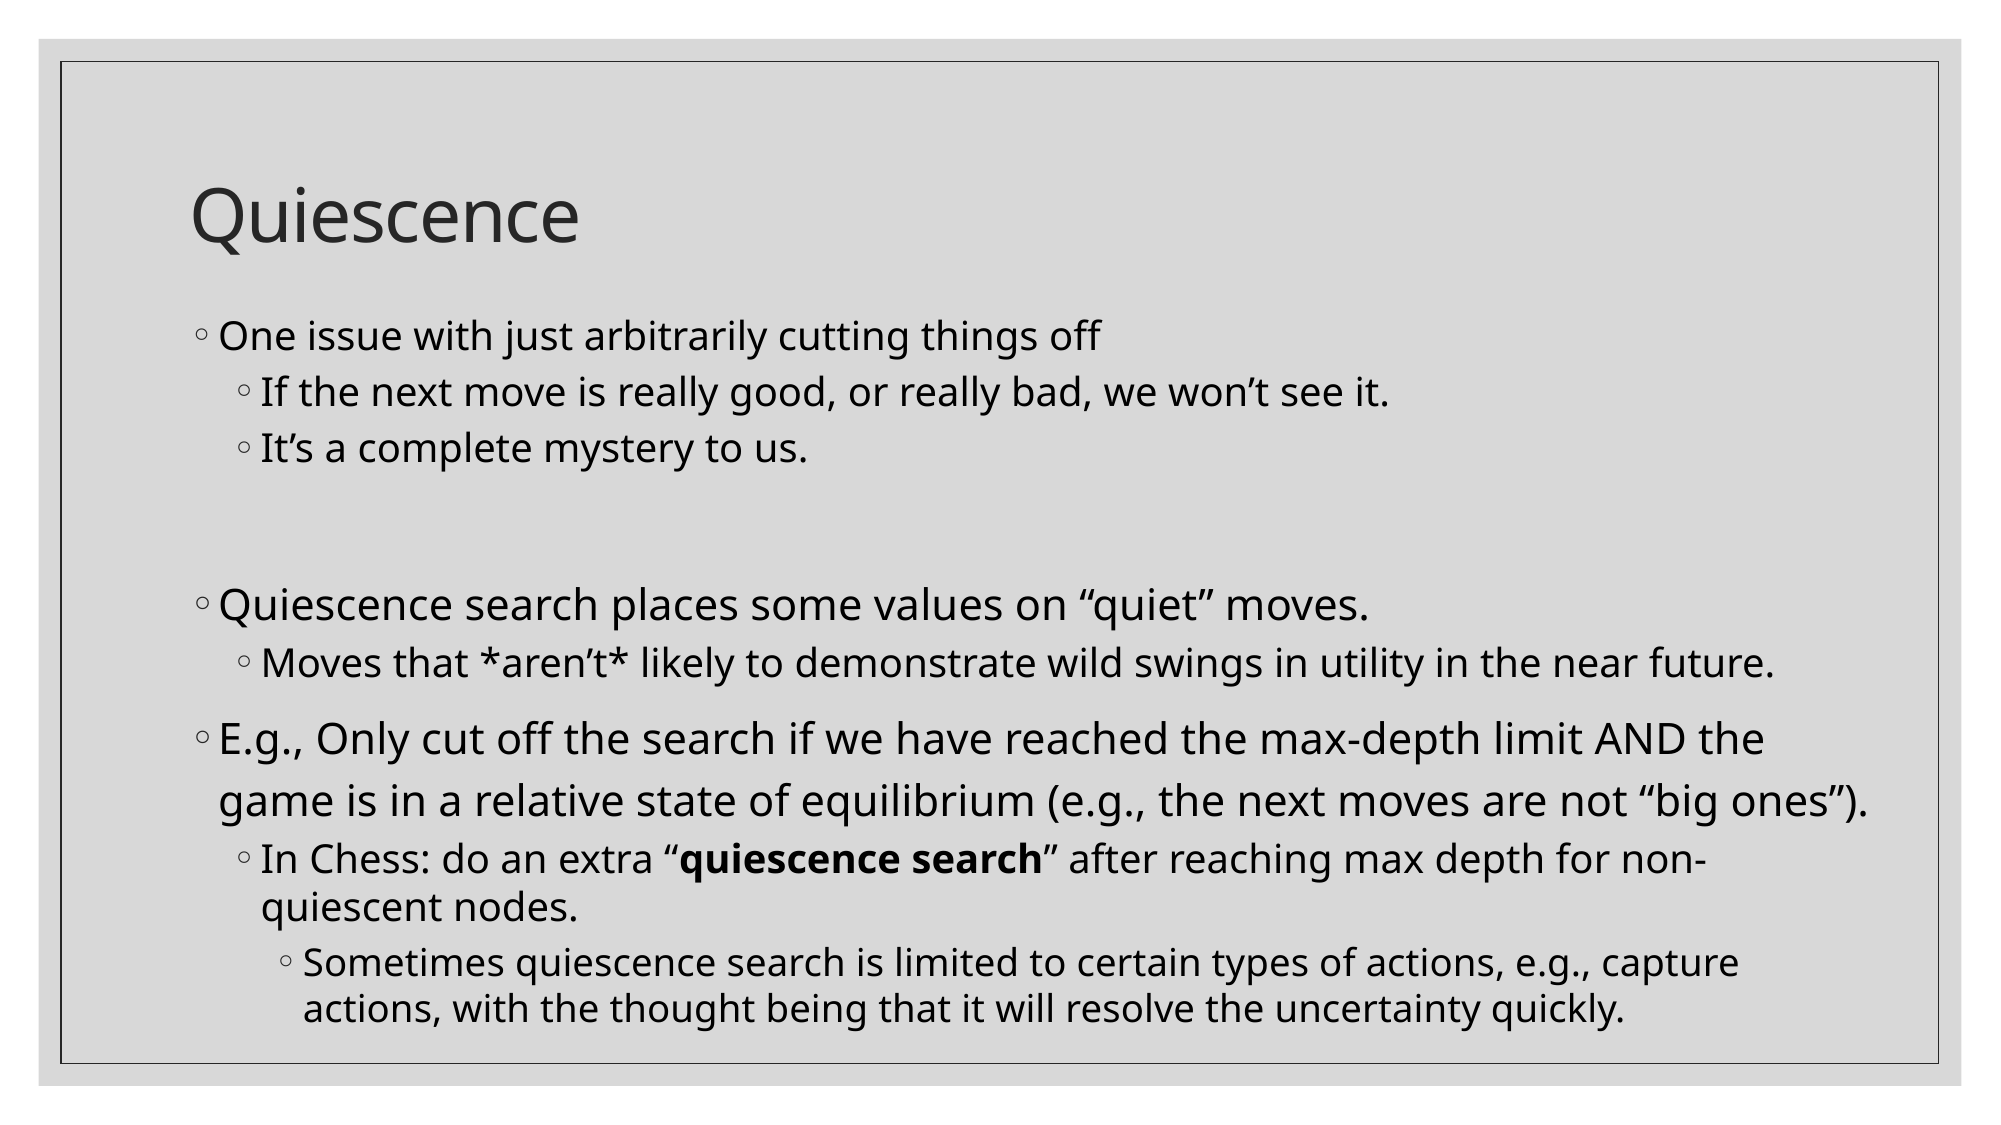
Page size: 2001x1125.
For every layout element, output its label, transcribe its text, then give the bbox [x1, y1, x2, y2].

list One issue with just arbitrarily cutting things off If the next move is really good, or really bad, we won’t see it. It’s a complete mystery to us. Quiescence search places some values on “quiet” moves. Moves that *aren’t* likely to demonstrate wild swings in utility in the near future. E.g., Only cut off the search if we have reached the max-depth limit AND the game is in a relative state of equilibrium (e.g., the next moves are not “big ones”). In Chess: do an extra “quiescence search” after reaching max depth for non-quiescent nodes. Sometimes quiescence search is limited to certain types of actions, e.g., capture actions, with the thought being that it will resolve the uncertainty quickly. [174, 292, 1900, 1056]
title Quiescence [174, 105, 1825, 292]
